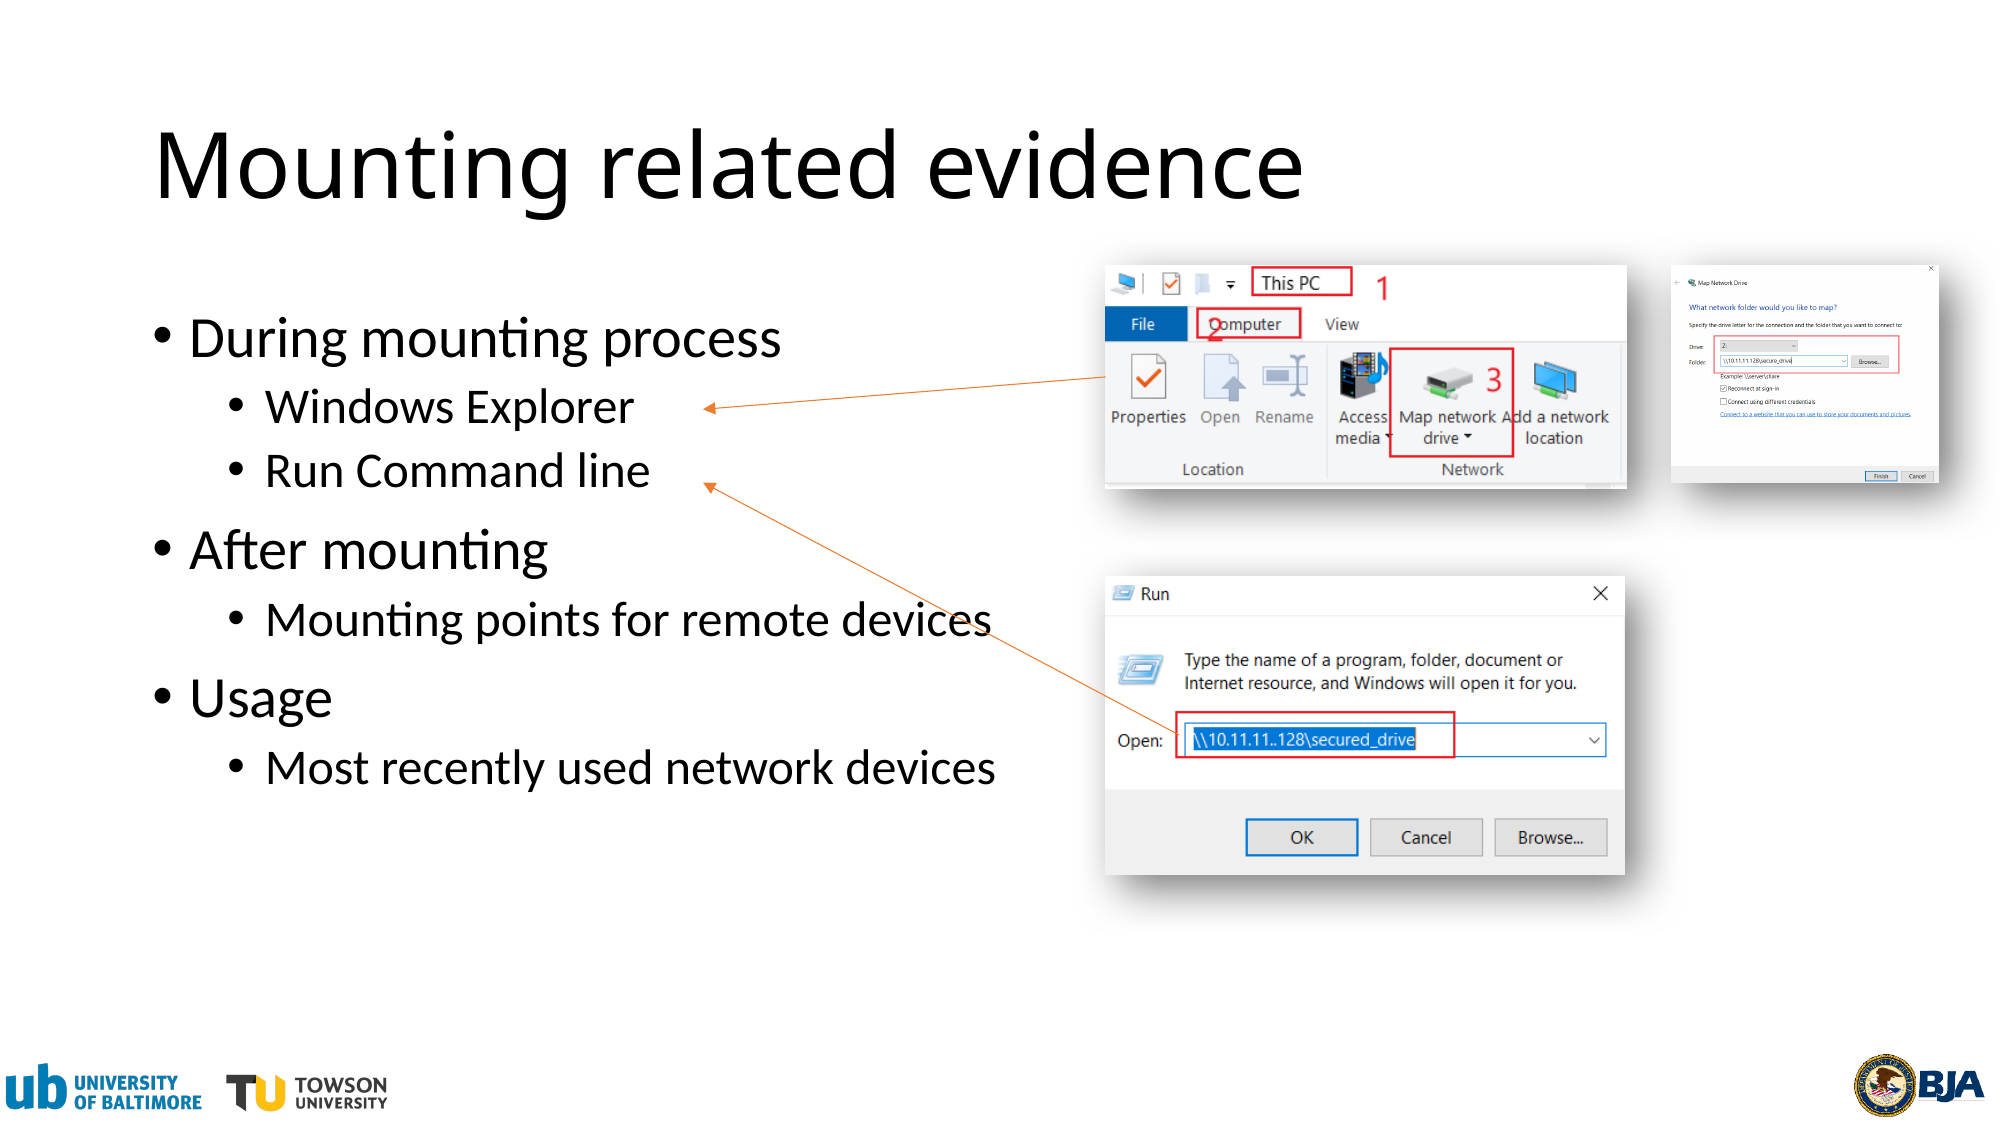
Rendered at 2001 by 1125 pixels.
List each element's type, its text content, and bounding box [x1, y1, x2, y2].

picture [1854, 1054, 1986, 1117]
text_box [702, 376, 1106, 410]
list During mounting process Windows Explorer Run Command line After mounting Mounting points for remote devices Usage Most recently used network devices [137, 299, 1863, 1014]
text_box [702, 482, 1180, 735]
picture [0, 1031, 407, 1125]
picture [1105, 576, 1625, 875]
picture [1105, 265, 1627, 489]
picture [1670, 265, 1939, 483]
title Mounting related evidence [137, 59, 1863, 278]
